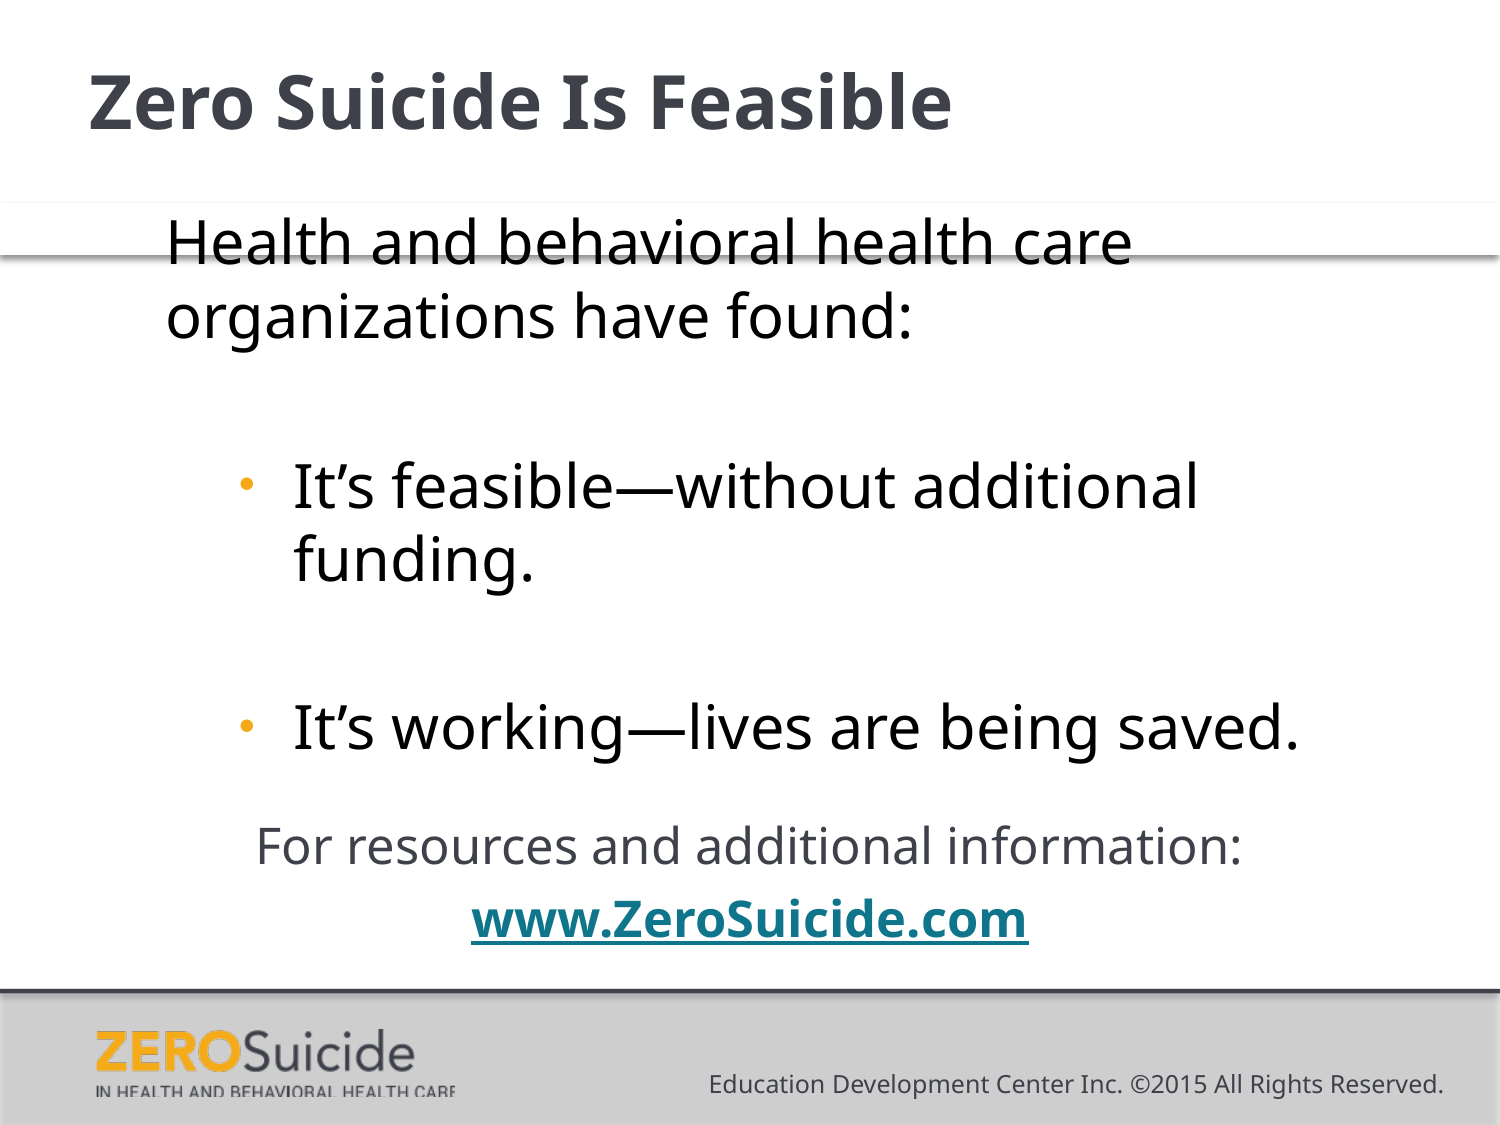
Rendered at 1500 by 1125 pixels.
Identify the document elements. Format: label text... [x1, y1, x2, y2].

title Zero Suicide Is Feasible [75, 5, 1425, 194]
list Health and behavioral health care organizations have found: It’s feasible—without additional funding. It’s working—lives are being saved. For resources and additional information: www.ZeroSuicide.com [75, 195, 1425, 972]
